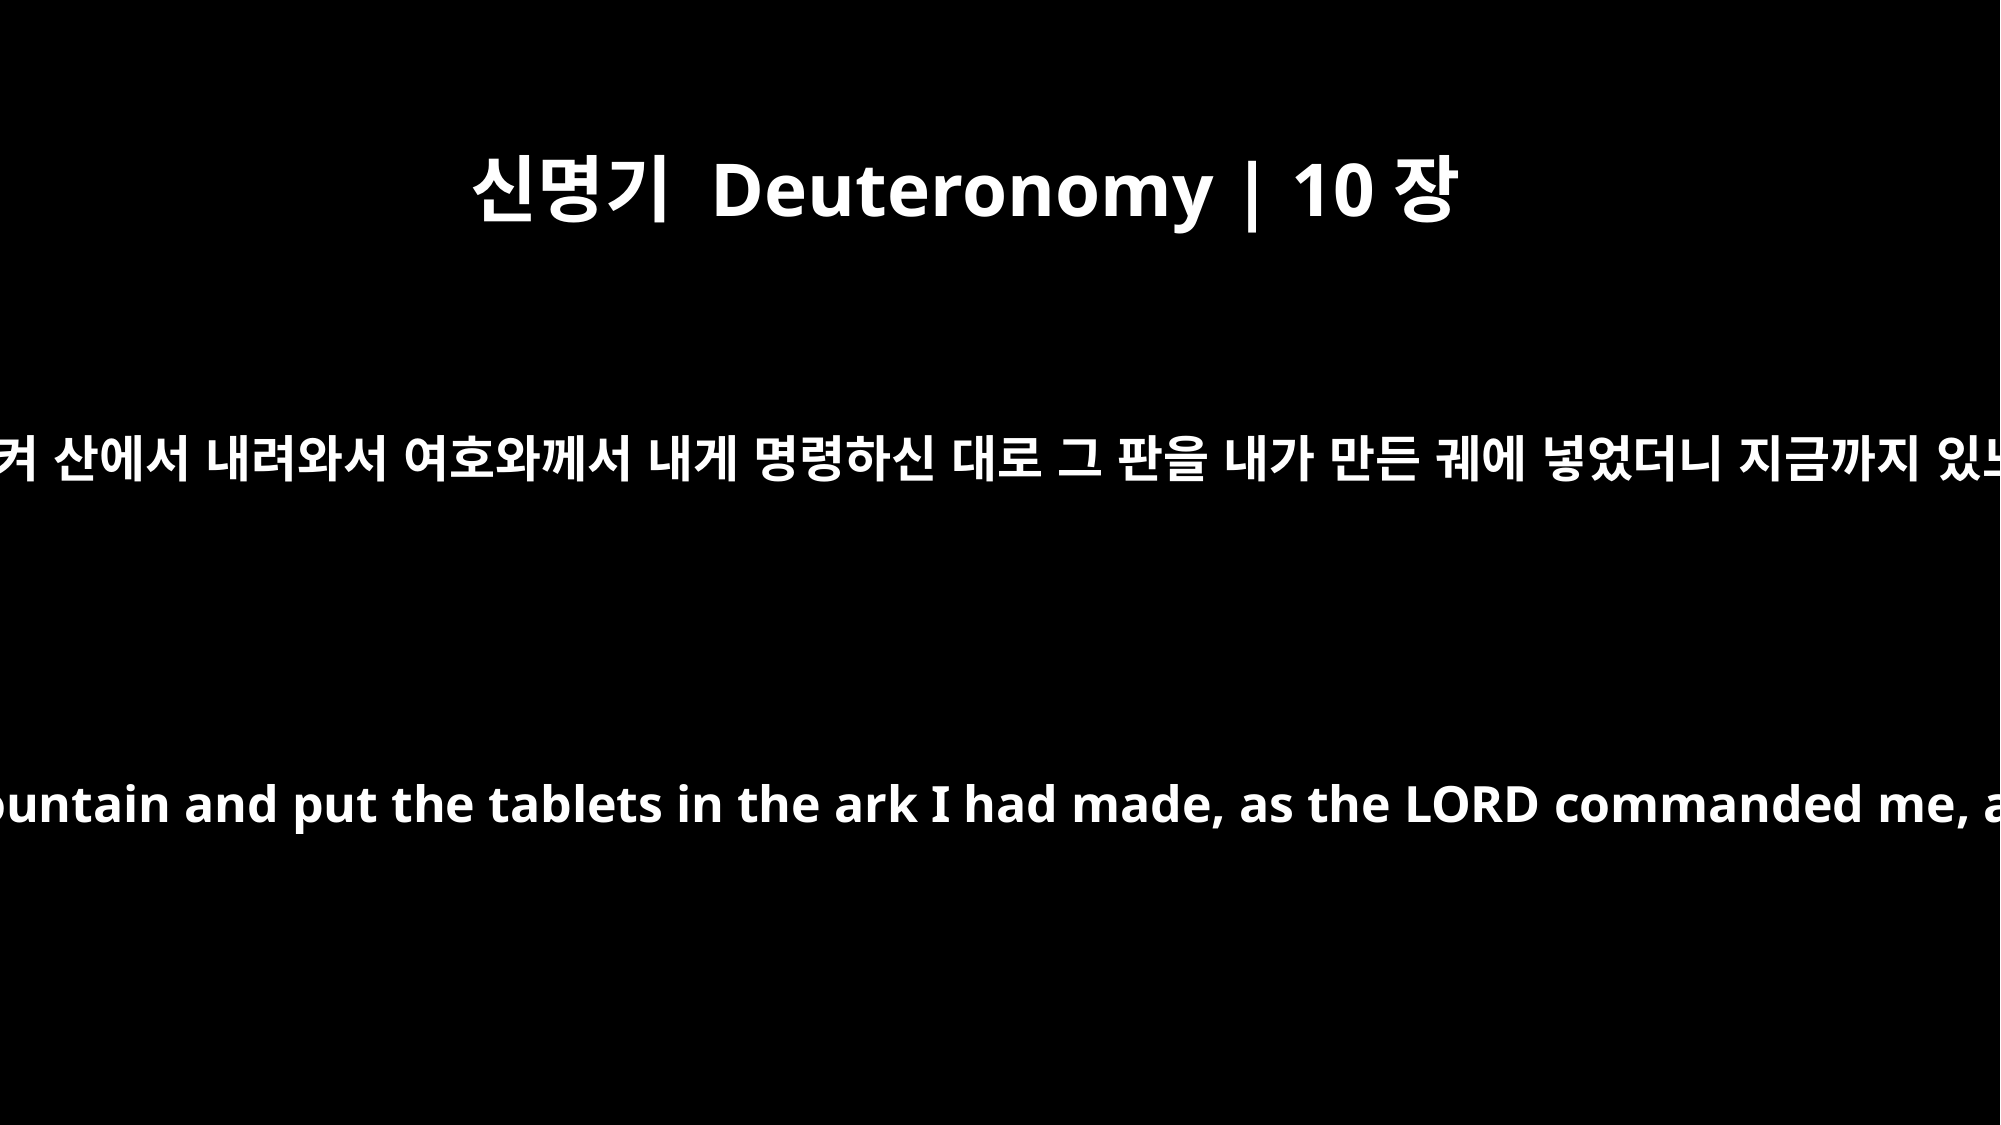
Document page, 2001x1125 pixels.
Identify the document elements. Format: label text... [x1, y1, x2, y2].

text_box Then I came back down the mountain and put the tablets in the ark I had made, as the LORD commanded me, and they are there now. [0, 764, 2000, 840]
text_box 신명기 Deuteronomy | 10장 [456, 136, 1476, 239]
text_box 5 내가 돌이켜 산에서 내려와서 여호와께서 내게 명령하신 대로 그 판을 내가 만든 궤에 넣었더니 지금까지 있느니라 [0, 359, 2000, 495]
